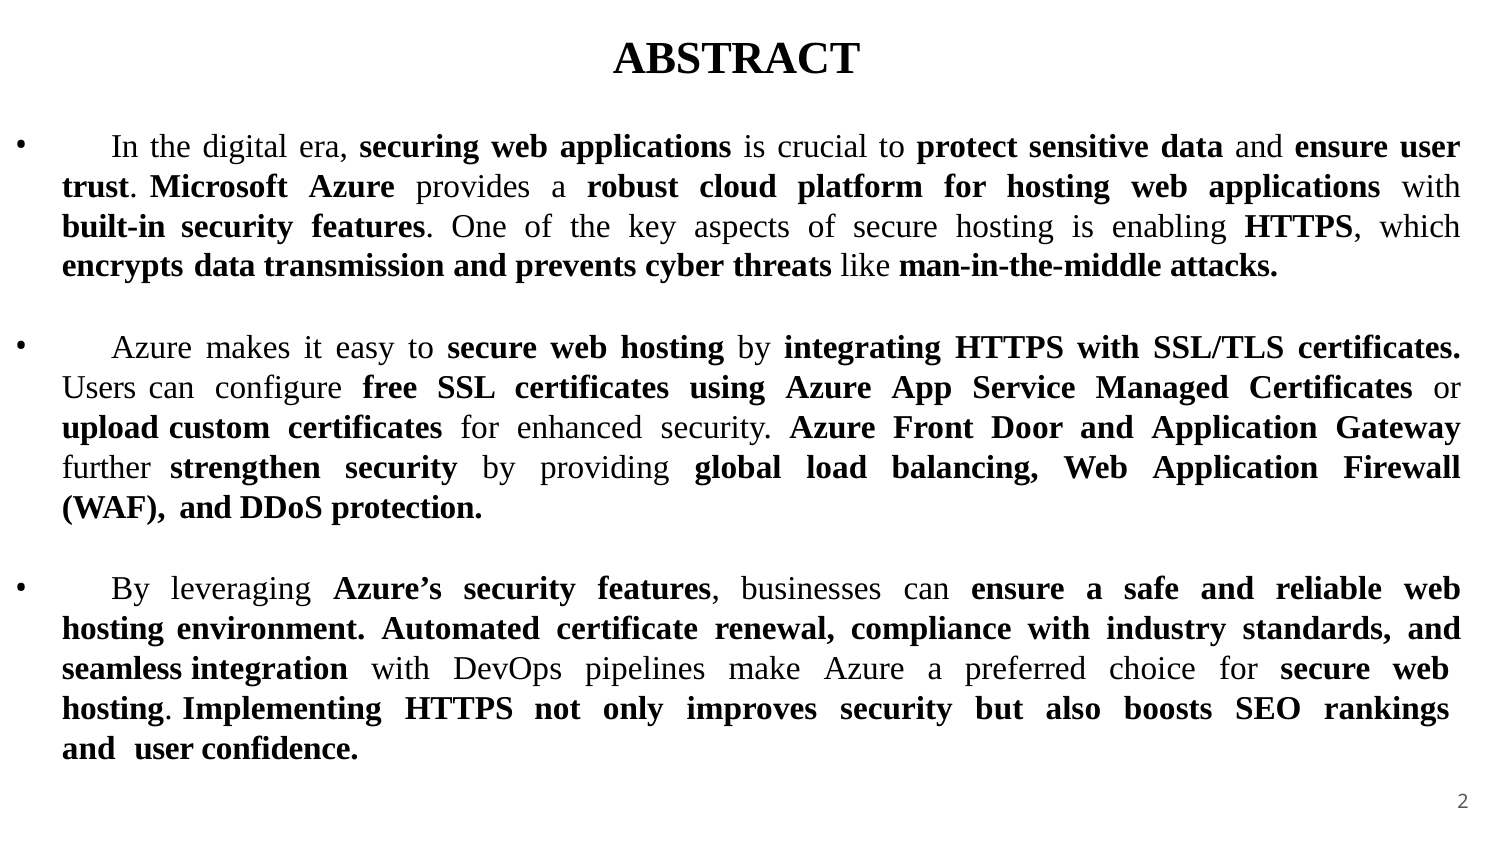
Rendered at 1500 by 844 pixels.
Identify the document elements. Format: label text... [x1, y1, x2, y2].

text_box In the digital era, securing web applications is crucial to protect sensitive data and ensure user trust. Microsoft Azure provides a robust cloud platform for hosting web applications with built-in security features. One of the key aspects of secure hosting is enabling HTTPS, which encrypts data transmission and prevents cyber threats like man-in-the-middle attacks. Azure makes it easy to secure web hosting by integrating HTTPS with SSL/TLS certificates. Users can configure free SSL certificates using Azure App Service Managed Certificates or upload custom certificates for enhanced security. Azure Front Door and Application Gateway further strengthen security by providing global load balancing, Web Application Firewall (WAF), and DDoS protection. By leveraging Azure’s security features, businesses can ensure a safe and reliable web hosting environment. Automated certificate renewal, compliance with industry standards, and seamless integration with DevOps pipelines make Azure a preferred choice for secure web hosting. Implementing HTTPS not only improves security but also boosts SEO rankings and user confidence. 2 [12, 121, 1470, 813]
title ABSTRACT [231, 5, 1266, 169]
